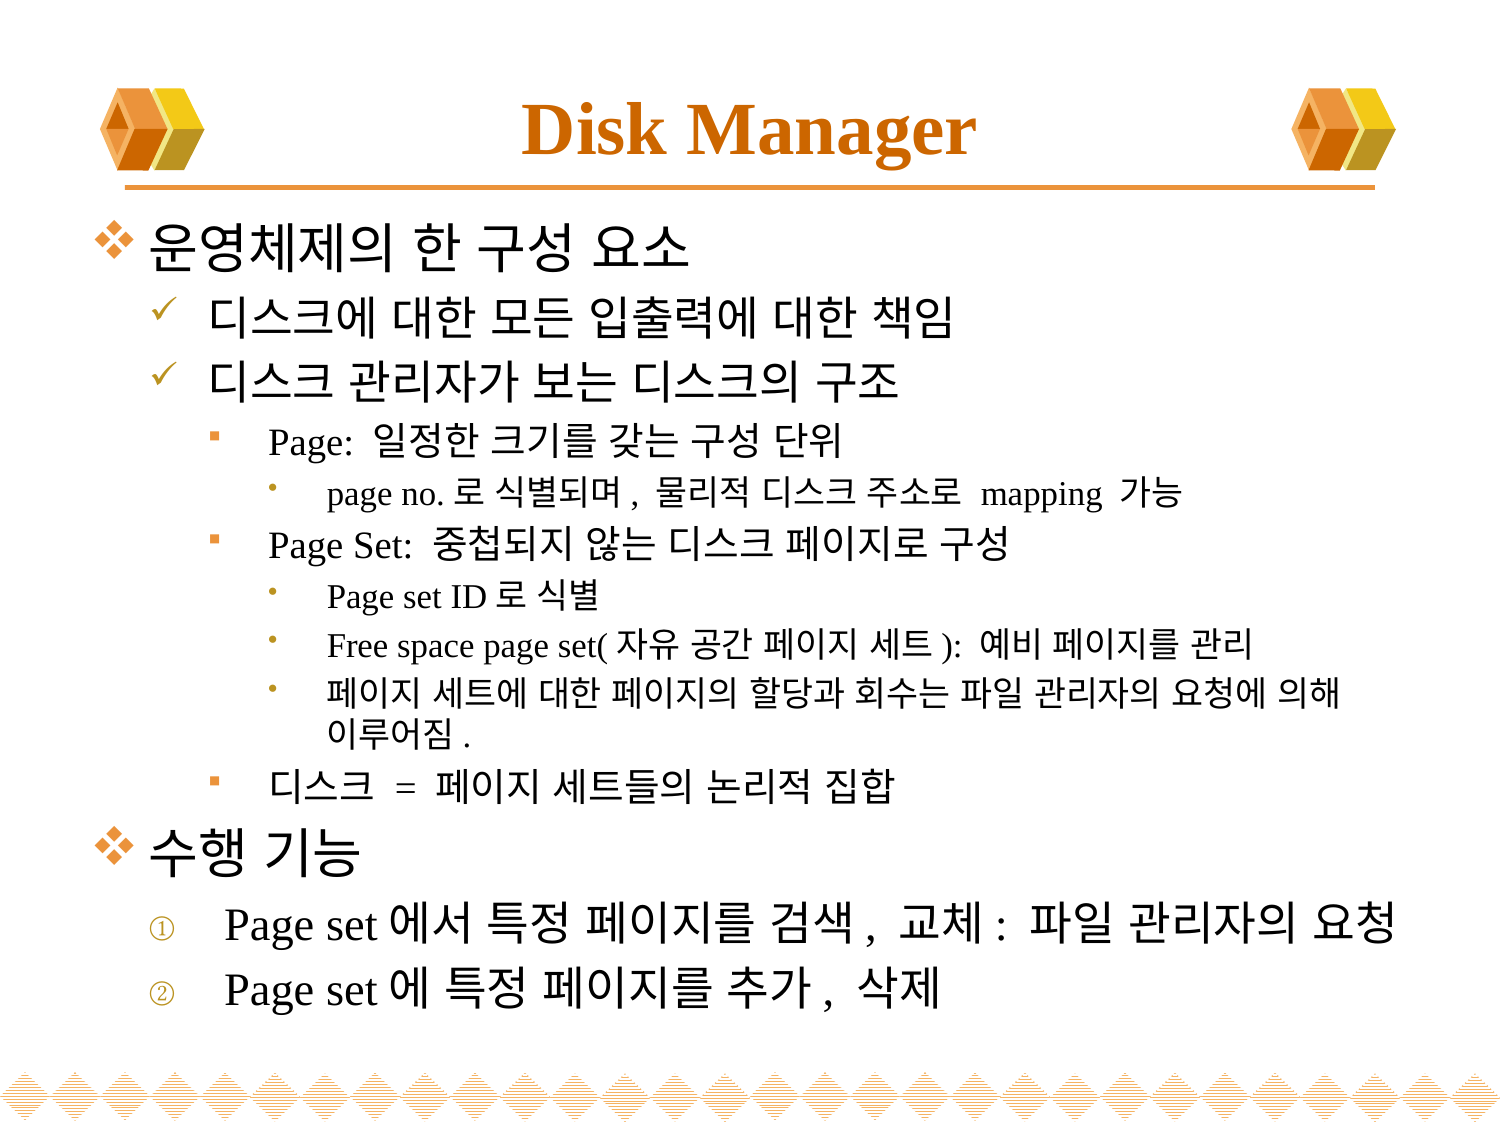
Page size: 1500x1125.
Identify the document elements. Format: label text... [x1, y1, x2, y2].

list 운영체제의 한 구성 요소 디스크에 대한 모든 입출력에 대한 책임 디스크 관리자가 보는 디스크의 구조 Page: 일정한 크기를 갖는 구성 단위 page no.로 식별되며, 물리적 디스크 주소로 mapping 가능 Page Set: 중첩되지 않는 디스크 페이지로 구성 Page set ID로 식별 Free space page set(자유 공간 페이지 세트): 예비 페이지를 관리 페이지 세트에 대한 페이지의 할당과 회수는 파일 관리자의 요청에 의해 이루어짐. 디스크 = 페이지 세트들의 논리적 집합 수행 기능 Page set에서 특정 페이지를 검색, 교체: 파일 관리자의 요청 Page set에 특정 페이지를 추가, 삭제 [75, 202, 1425, 1064]
title Disk Manager [75, 67, 1425, 182]
